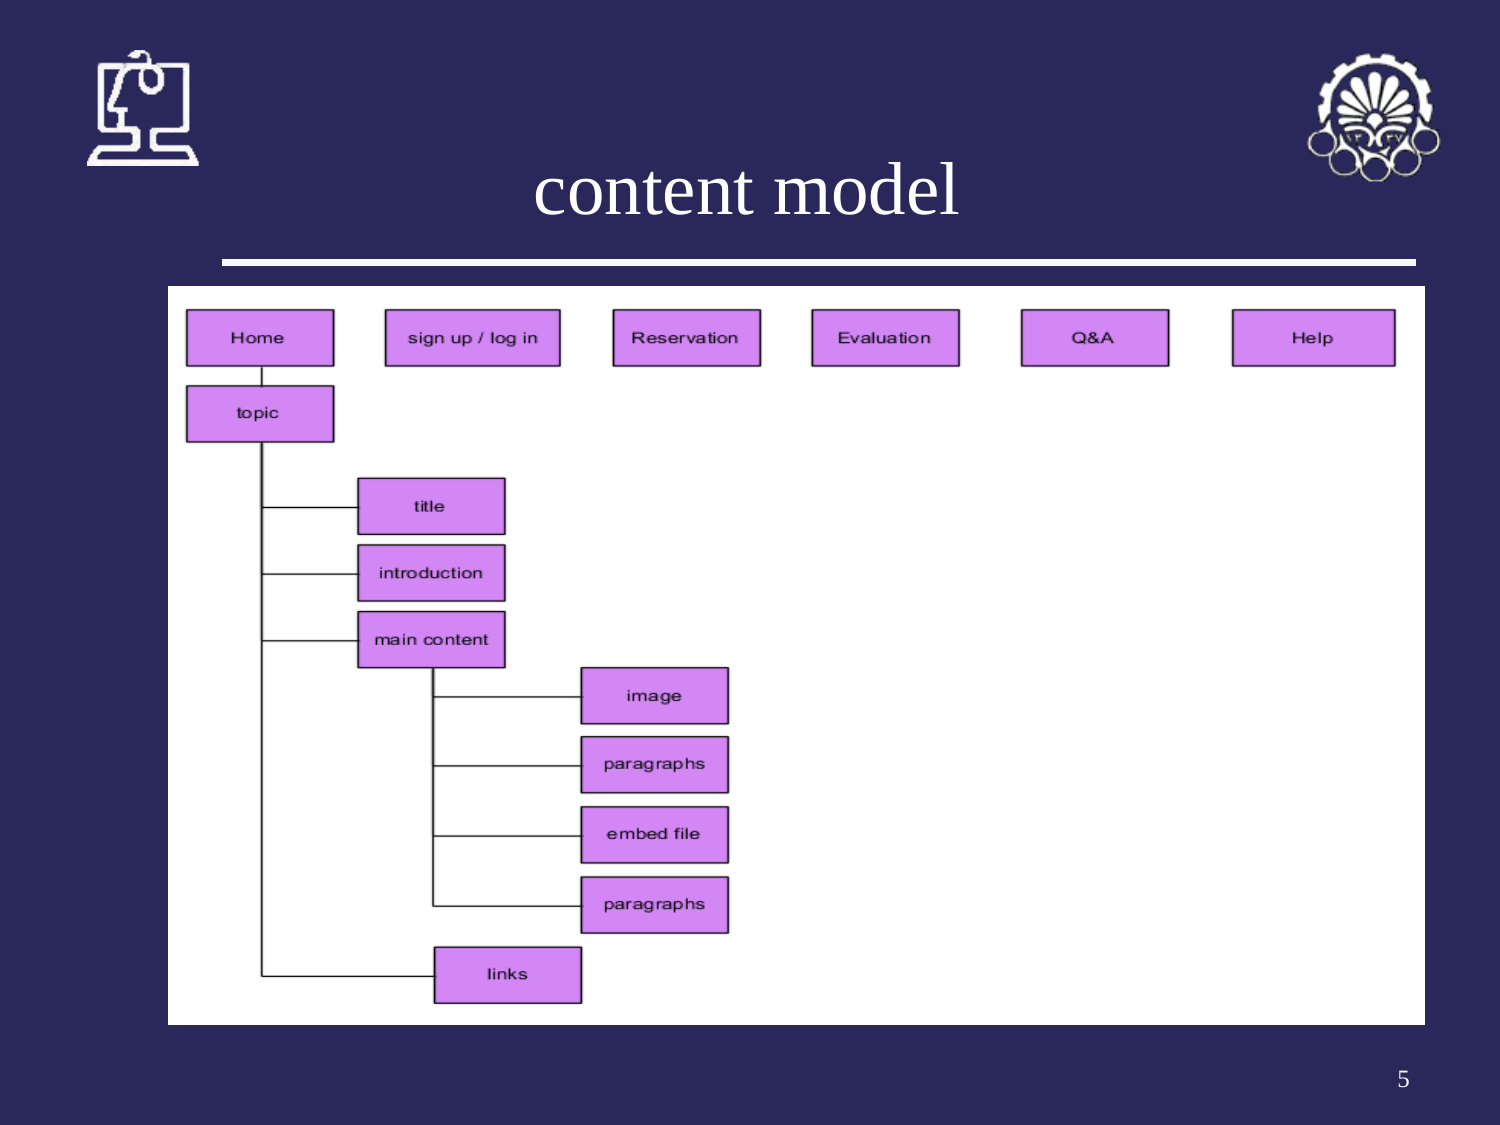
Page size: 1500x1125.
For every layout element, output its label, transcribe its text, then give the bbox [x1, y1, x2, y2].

slide_number ‹#› [1074, 1033, 1425, 1100]
picture [87, 50, 218, 166]
picture [168, 285, 1426, 1026]
picture [1298, 50, 1450, 188]
title content model [224, 49, 1270, 237]
